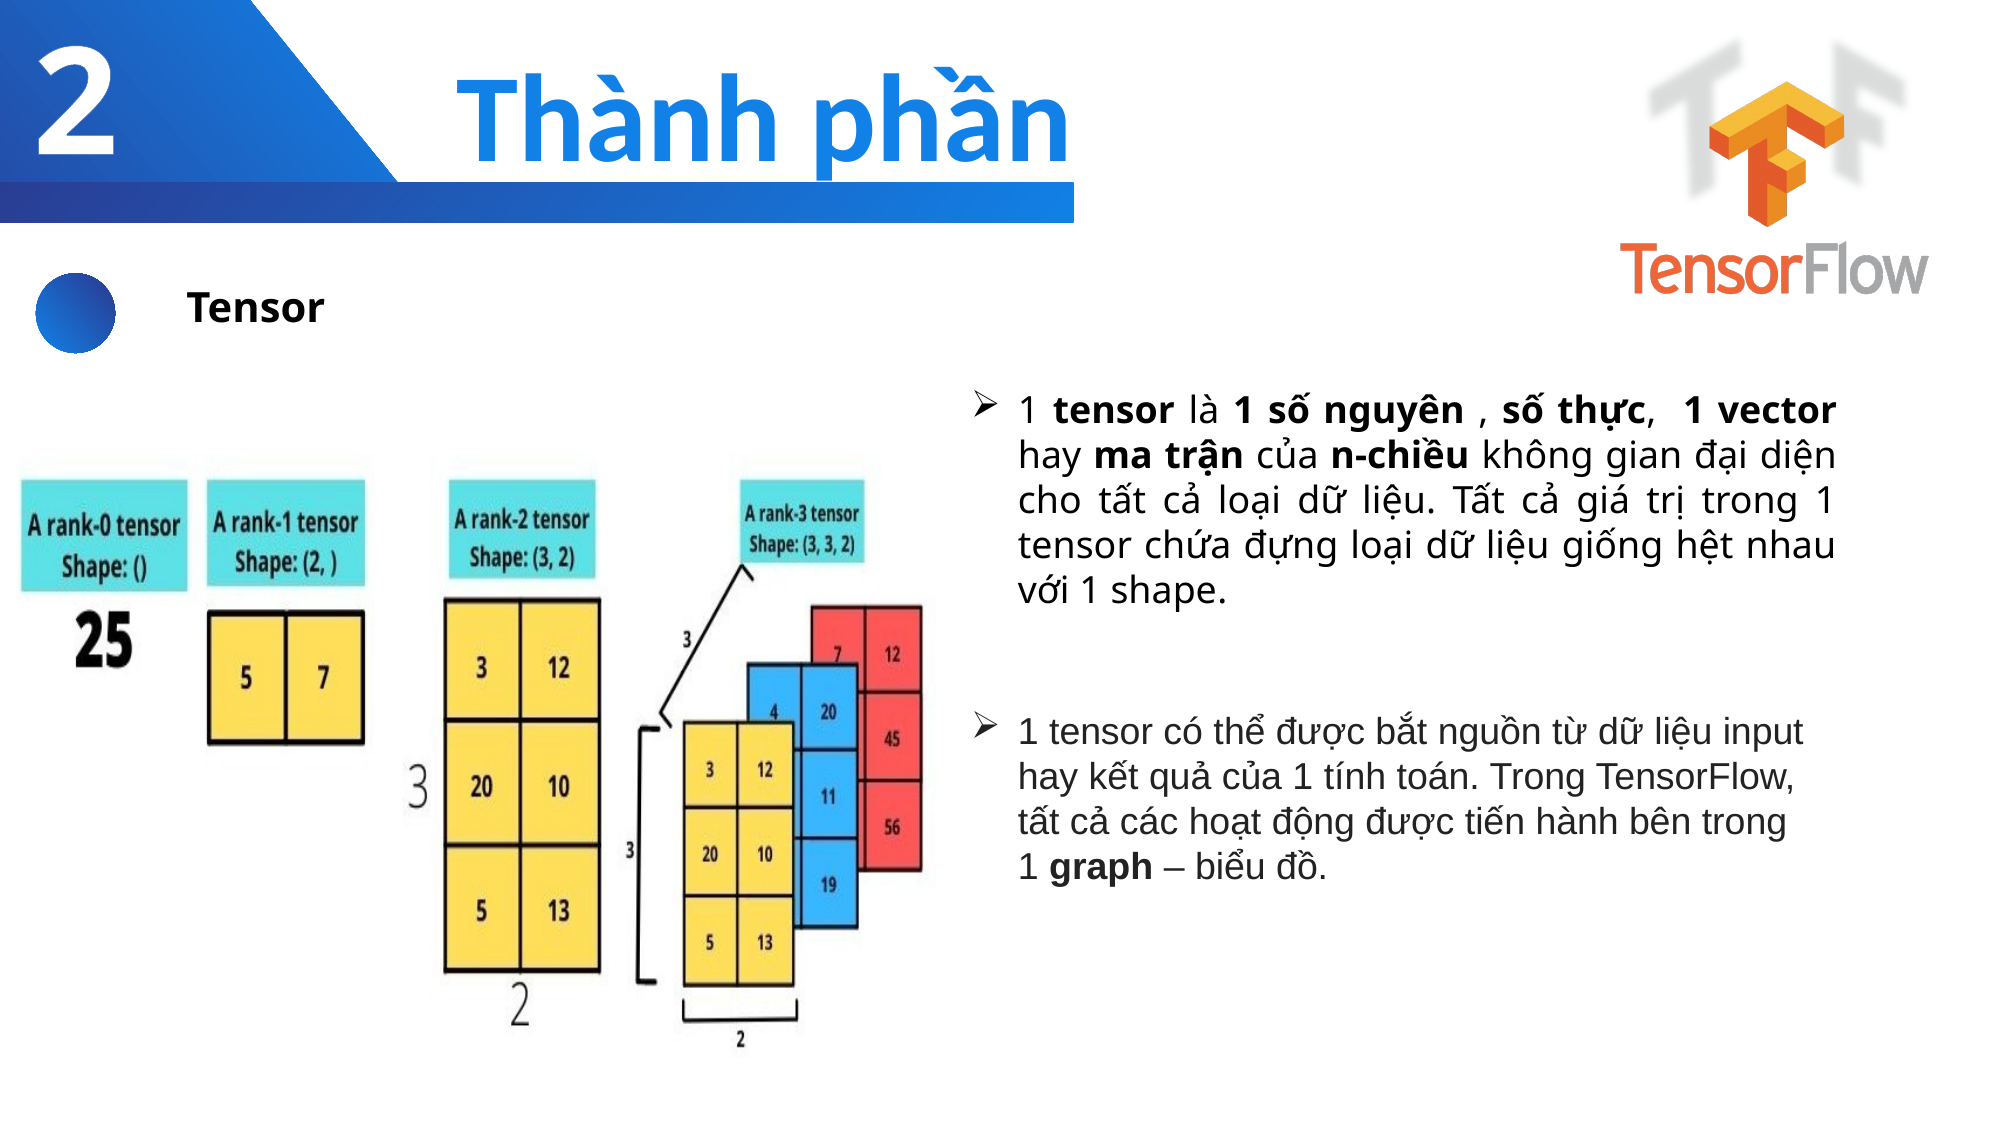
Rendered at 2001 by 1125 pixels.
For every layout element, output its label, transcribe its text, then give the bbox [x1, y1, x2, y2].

text_box Thành phần [441, 29, 1408, 194]
text_box [34, 272, 117, 338]
picture [1615, 29, 1934, 300]
text_box Tensor [171, 273, 825, 338]
text_box 1 tensor có thể được bắt nguồn từ dữ liệu input hay kết quả của 1 tính toán. Trong TensorFlow, tất cả các hoạt động được tiến hành bên trong 1 graph – biểu đồ. [956, 699, 1860, 895]
text_box [0, 182, 1075, 224]
text_box [172, 0, 399, 182]
picture [0, 338, 936, 1096]
text_box 1 tensor là 1 số nguyên , số thực, 1 vector hay ma trận của n-chiều không gian đại diện cho tất cả loại dữ liệu. Tất cả giá trị trong 1 tensor chứa đựng loại dữ liệu giống hệt nhau với 1 shape. [956, 378, 1853, 619]
text_box 2 [0, 0, 172, 192]
